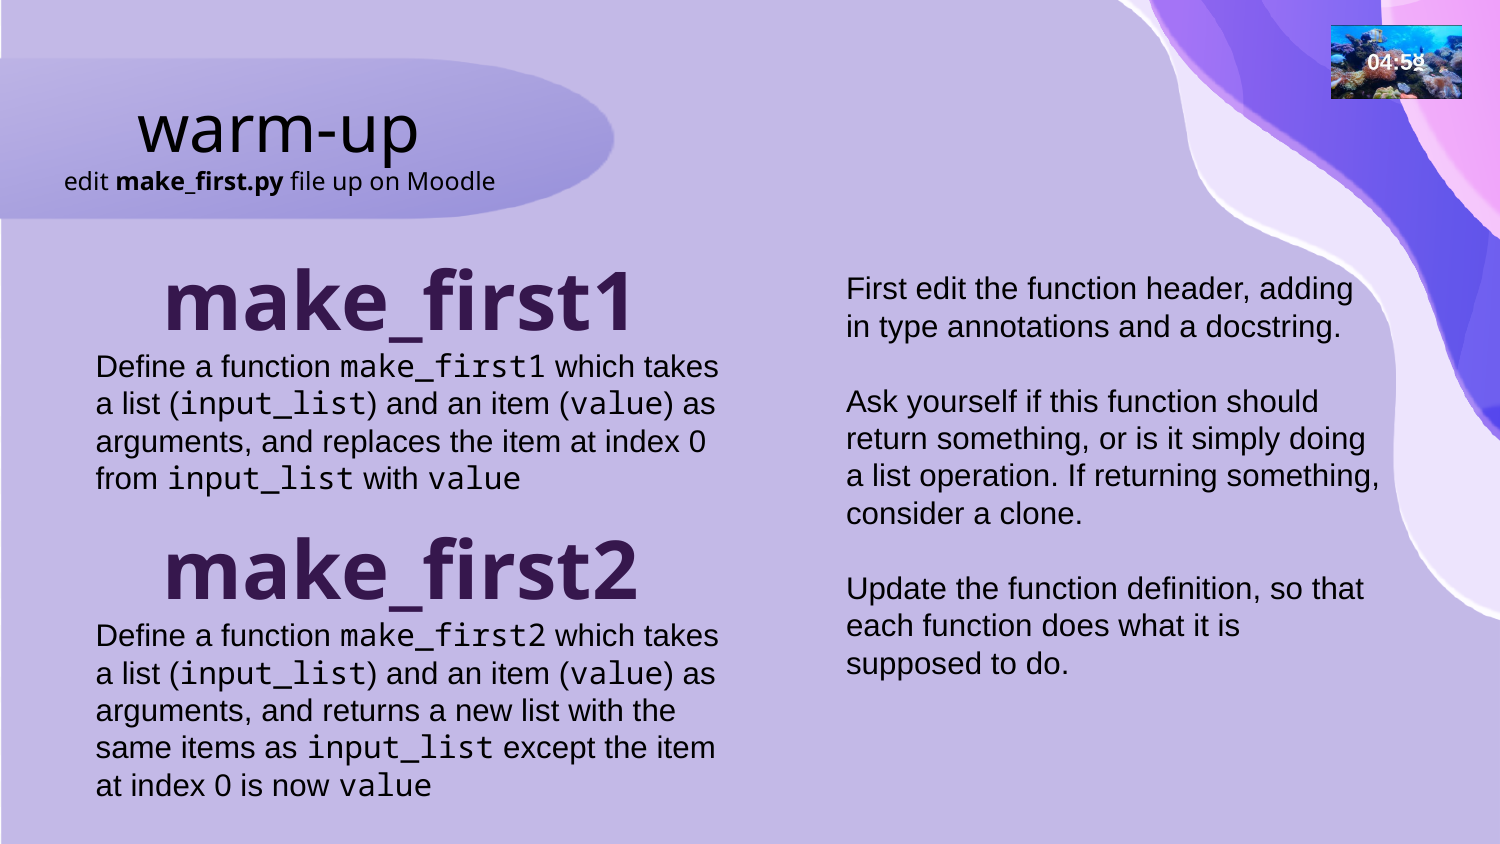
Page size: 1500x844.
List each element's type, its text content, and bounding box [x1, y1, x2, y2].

text_box make_first2 Define a function make_first2 which takes a list (input_list) and an item (value) as arguments, and returns a new list with the same items as input_list except the item at index 0 is now value [80, 522, 742, 818]
picture [0, 0, 1500, 844]
text_box First edit the function header, adding in type annotations and a docstring. Ask yourself if this function should return something, or is it simply doing a list operation. If returning something, consider a clone. Update the function definition, so that each function does what it is supposed to do. [831, 253, 1399, 696]
text_box warm-up [28, 71, 530, 182]
text_box edit make_first.py file up on Moodle [48, 150, 541, 211]
text_box make_first1 Define a function make_first1 which takes a list (input_list) and an item (value) as arguments, and replaces the item at index 0 from input_list with value [80, 253, 742, 512]
